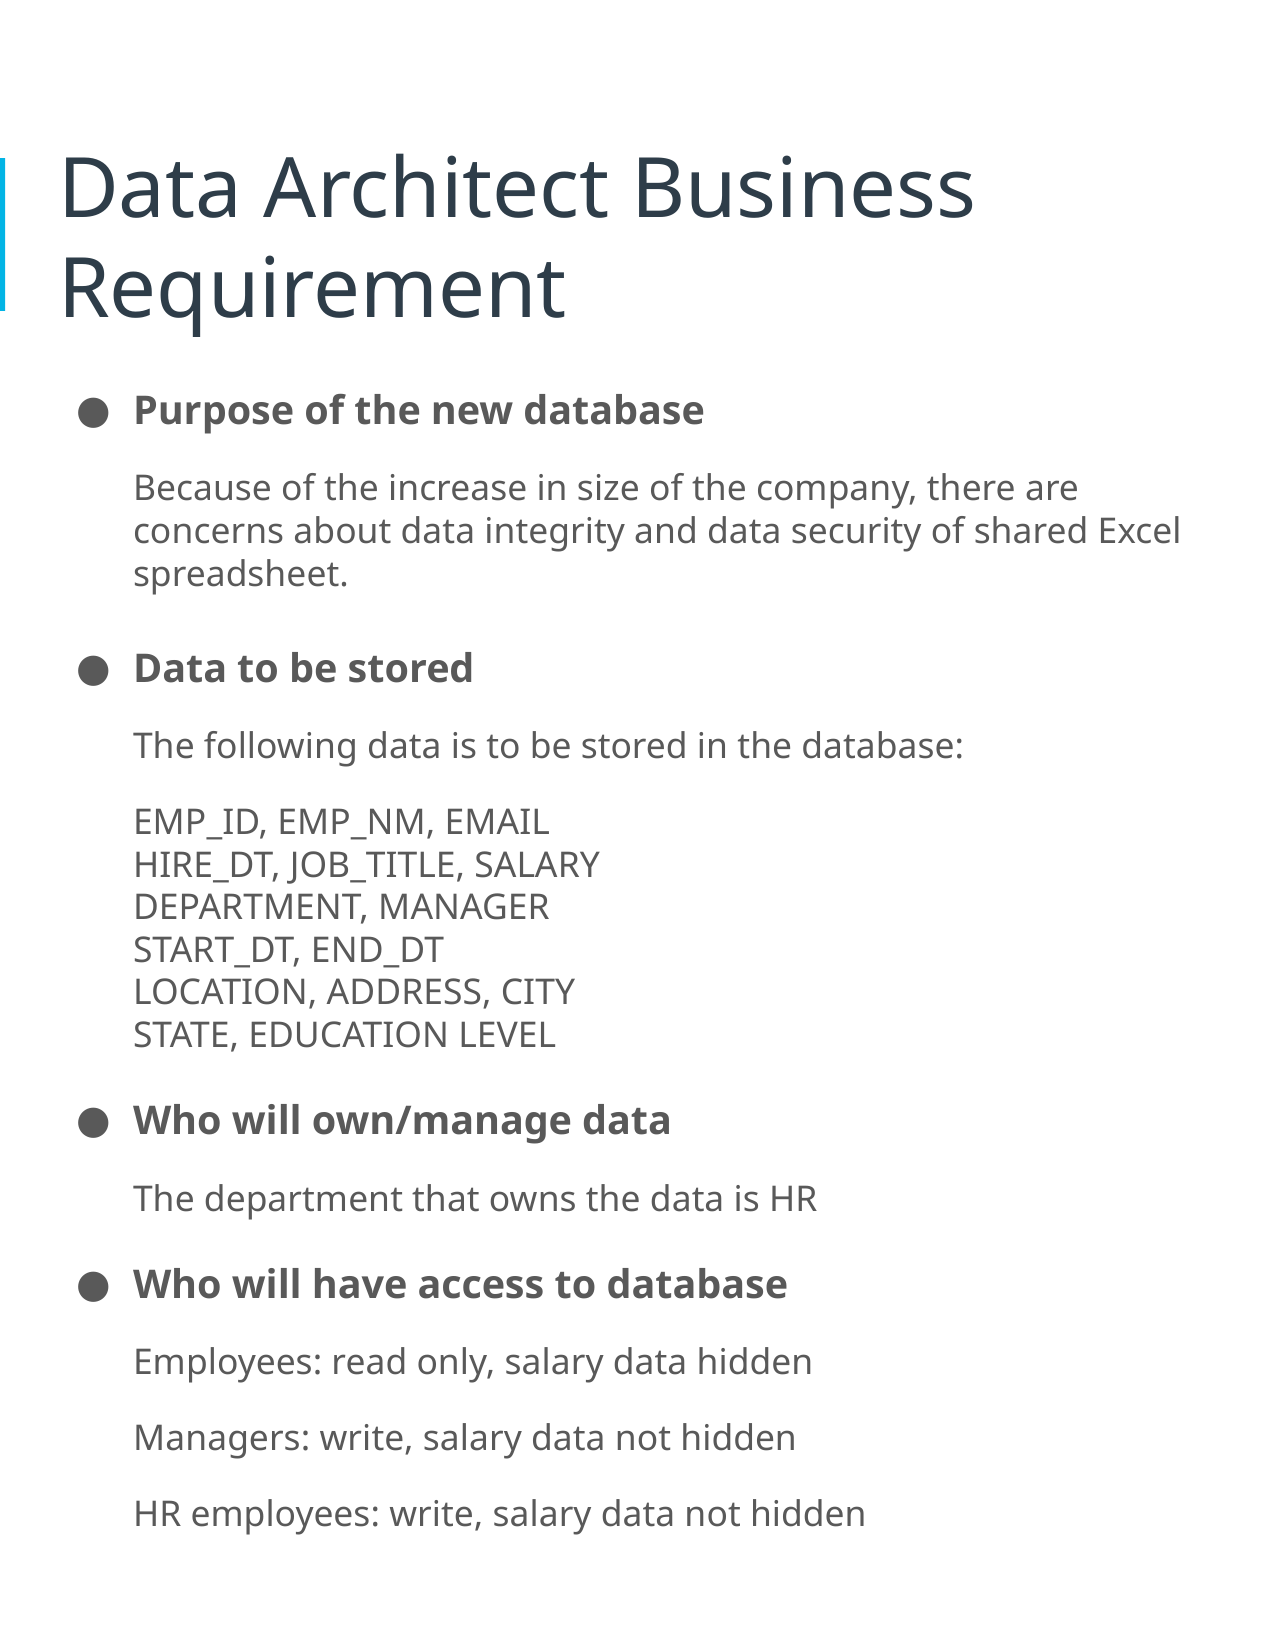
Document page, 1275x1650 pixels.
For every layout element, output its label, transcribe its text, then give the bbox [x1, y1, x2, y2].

text_box Purpose of the new database Because of the increase in size of the company, there are concerns about data integrity and data security of shared Excel spreadsheet. Data to be stored The following data is to be stored in the database: EMP_ID, EMP_NM, EMAIL HIRE_DT, JOB_TITLE, SALARY DEPARTMENT, MANAGER START_DT, END_DT LOCATION, ADDRESS, CITY STATE, EDUCATION LEVEL Who will own/manage data The department that owns the data is HR Who will have access to database Employees: read only, salary data hidden Managers: write, salary data not hidden HR employees: write, salary data not hidden [43, 369, 1232, 1638]
text_box Data Architect Business Requirement [43, 142, 1232, 327]
